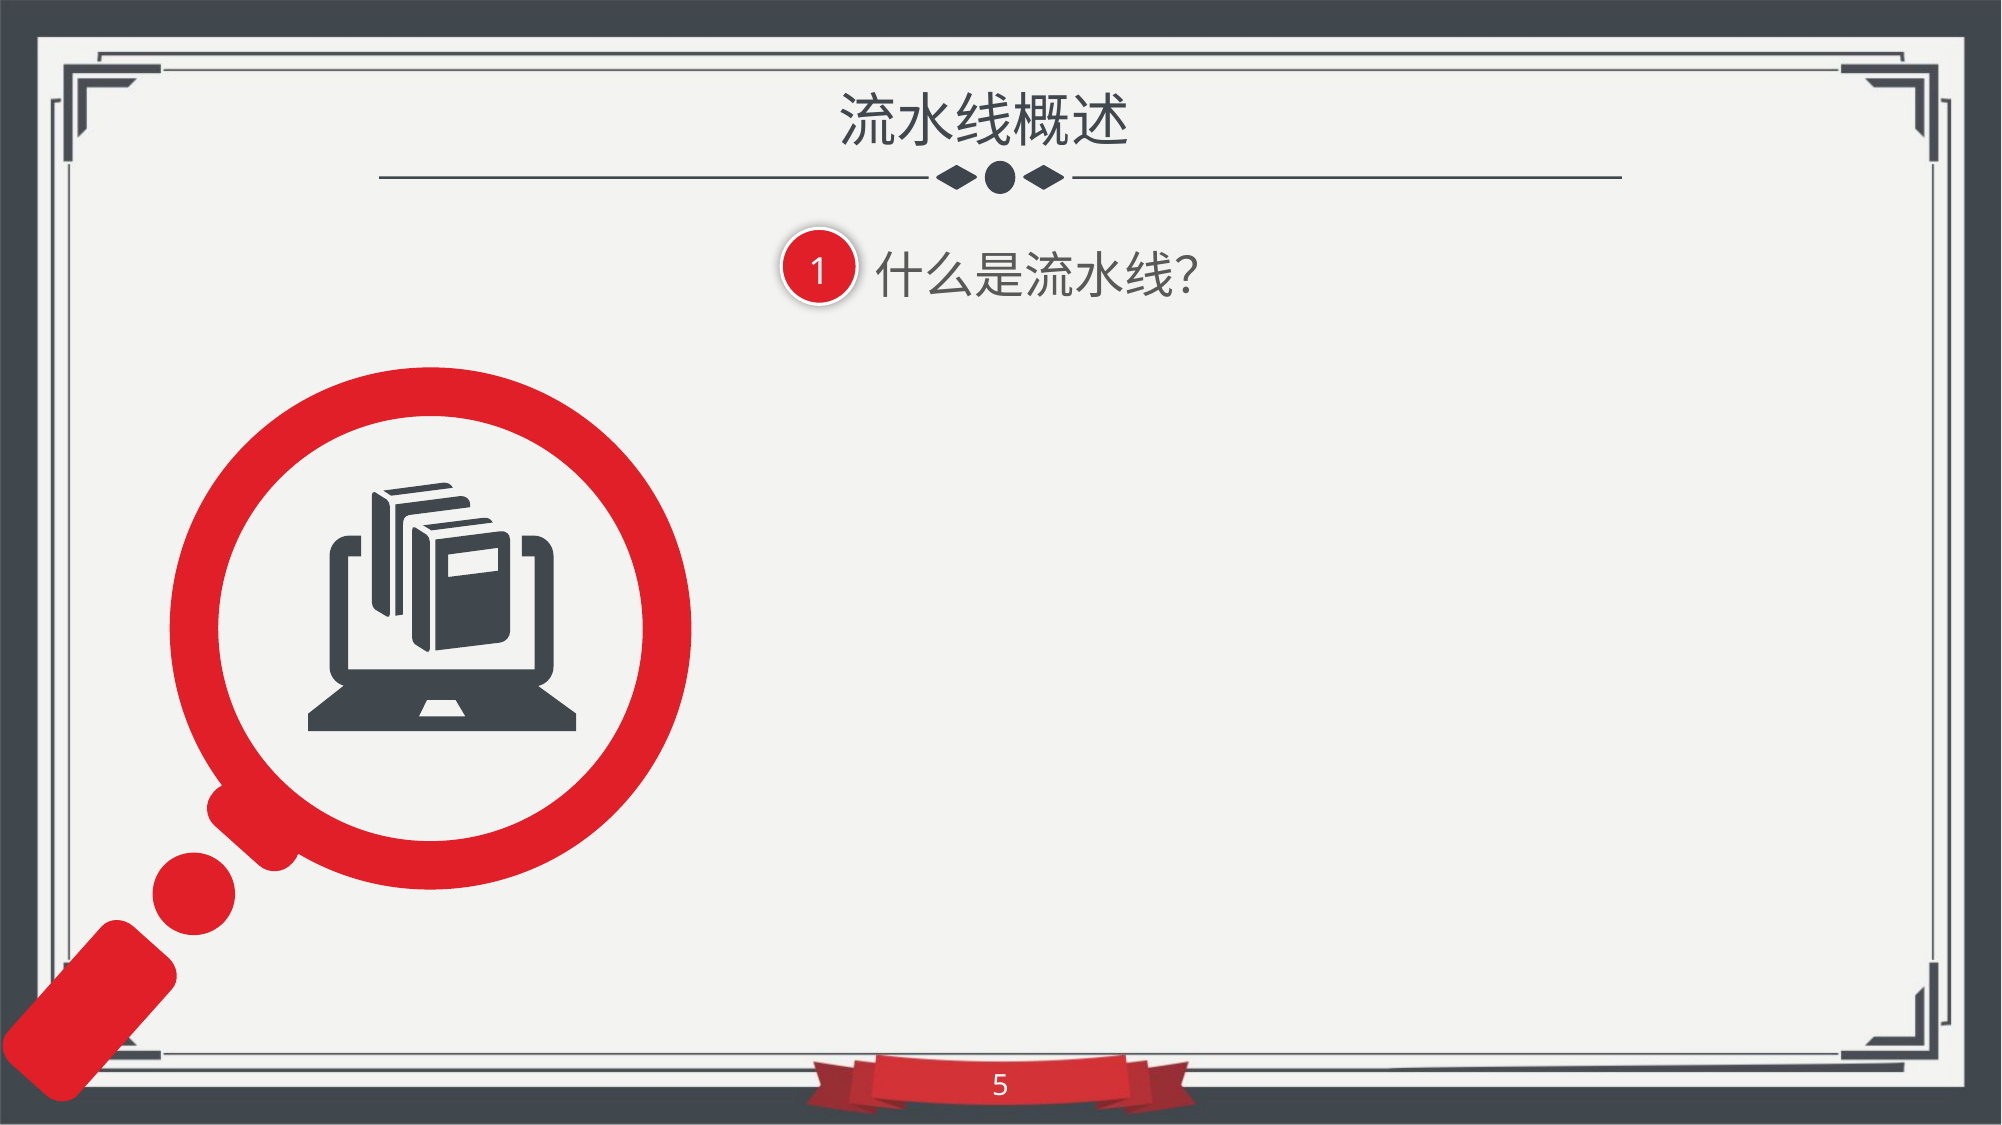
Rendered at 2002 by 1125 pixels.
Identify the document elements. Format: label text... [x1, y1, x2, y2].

text_box 什么是流水线？ [859, 235, 1835, 311]
text_box [371, 492, 390, 617]
text_box [383, 482, 453, 496]
text_box 1 [781, 228, 858, 305]
text_box [169, 367, 692, 890]
text_box [395, 496, 471, 616]
text_box [152, 852, 236, 936]
text_box [308, 535, 577, 732]
picture [0, 0, 2002, 1125]
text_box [378, 160, 1623, 195]
text_box [2, 920, 177, 1102]
text_box [435, 531, 511, 651]
text_box [412, 527, 430, 652]
text_box [423, 517, 493, 531]
text_box 流水线概述 [636, 83, 1332, 154]
